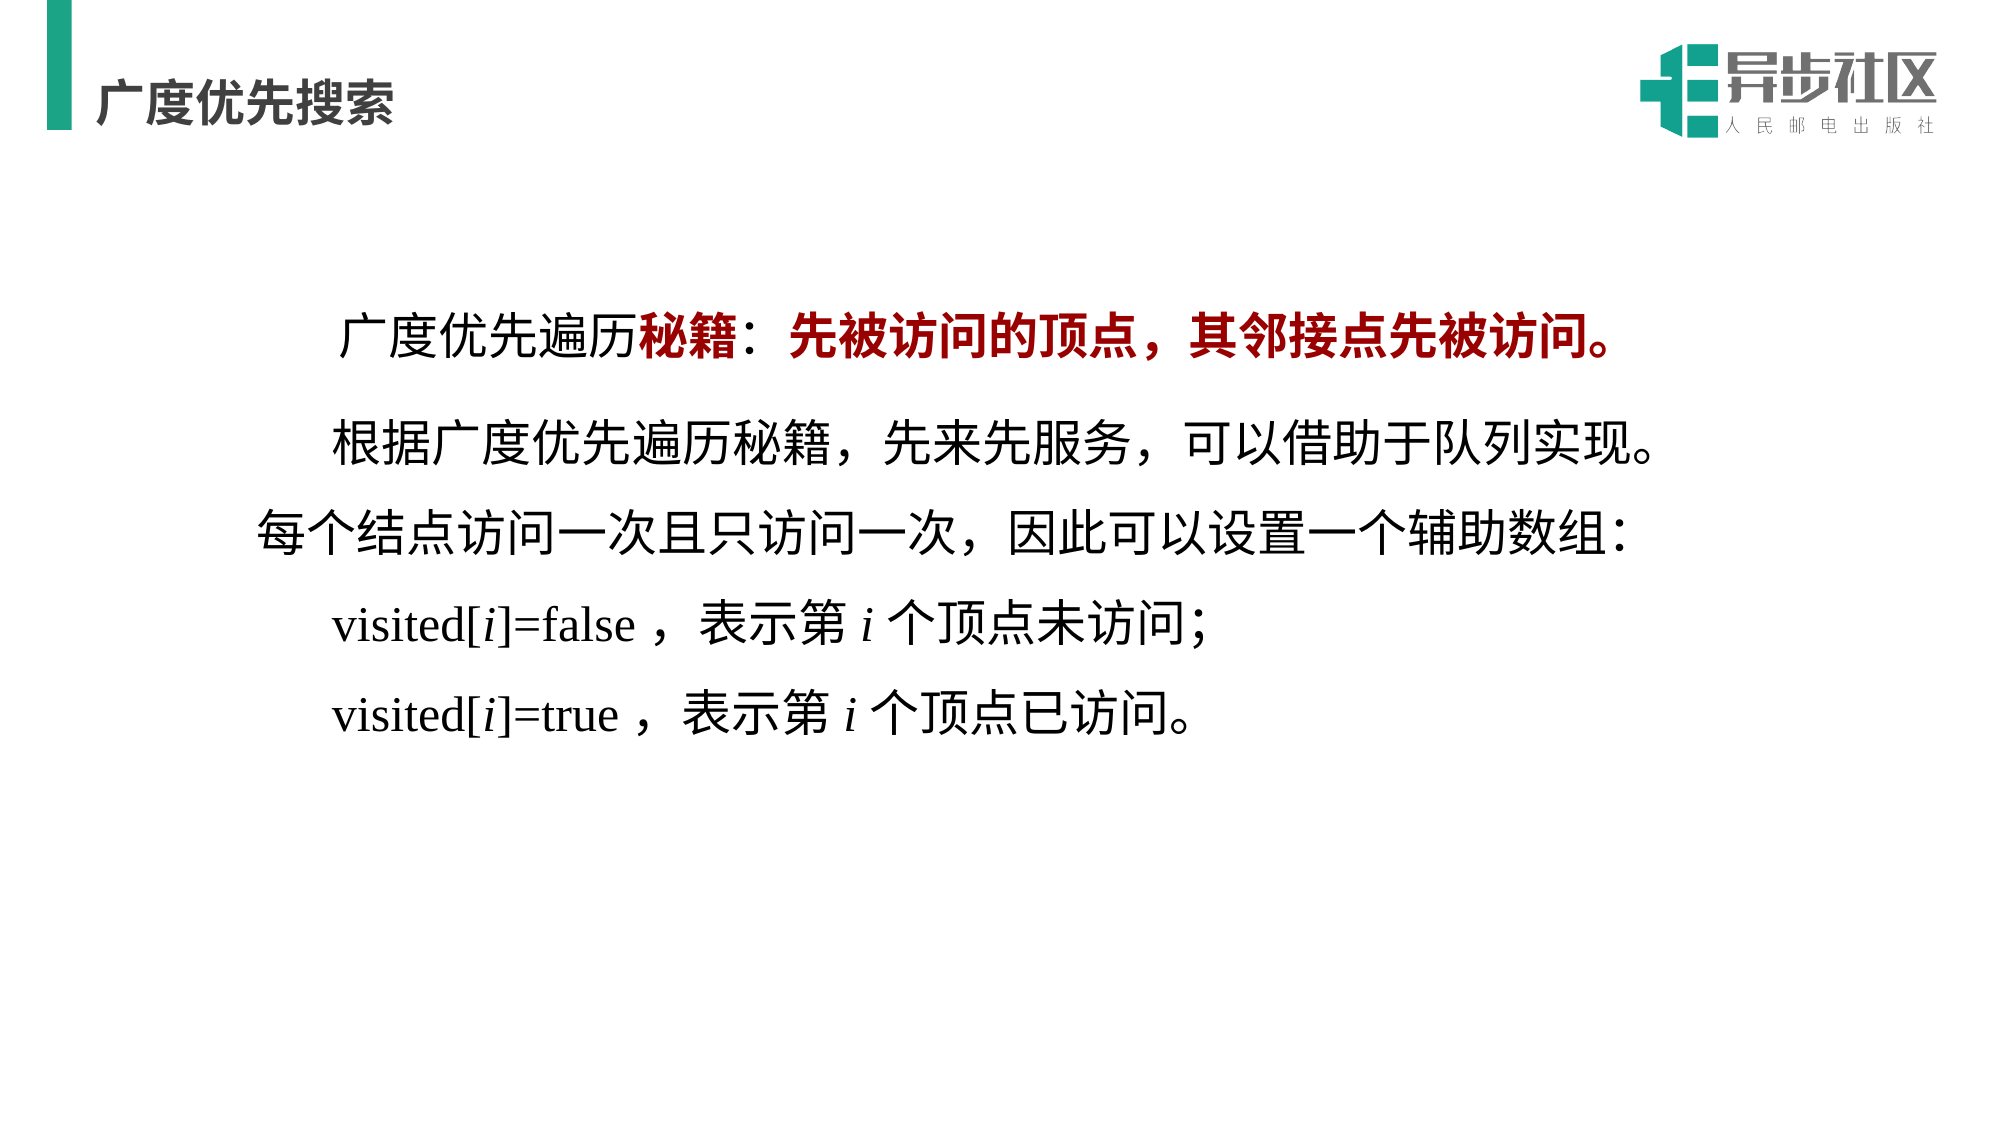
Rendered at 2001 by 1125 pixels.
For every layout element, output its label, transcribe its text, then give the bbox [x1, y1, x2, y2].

text_box 广度优先遍历秘籍：先被访问的顶点，其邻接点先被访问。 [323, 266, 1794, 372]
text_box 广度优先搜索 [80, 64, 492, 139]
picture [1639, 36, 1948, 151]
text_box [46, 0, 73, 131]
text_box 根据广度优先遍历秘籍，先来先服务，可以借助于队列实现。每个结点访问一次且只访问一次，因此可以设置一个辅助数组： visited[i]=false，表示第i个顶点未访问； visited[i]=true，表示第i个顶点已访问。 [242, 373, 1729, 749]
